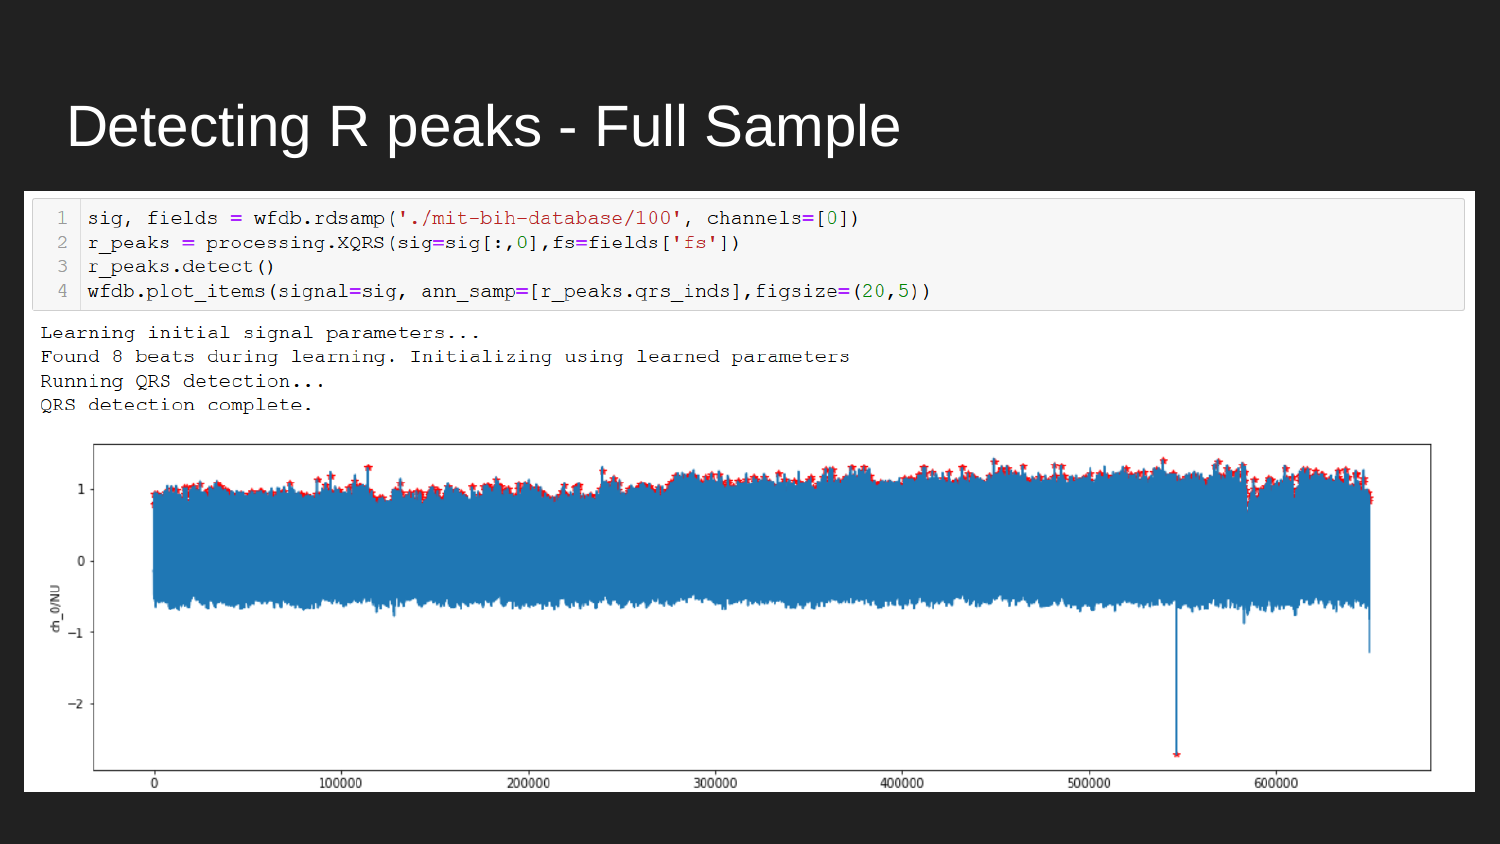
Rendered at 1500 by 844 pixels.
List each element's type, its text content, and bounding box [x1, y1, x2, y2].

picture [24, 191, 1476, 792]
title Detecting R peaks - Full Sample [51, 72, 1449, 167]
